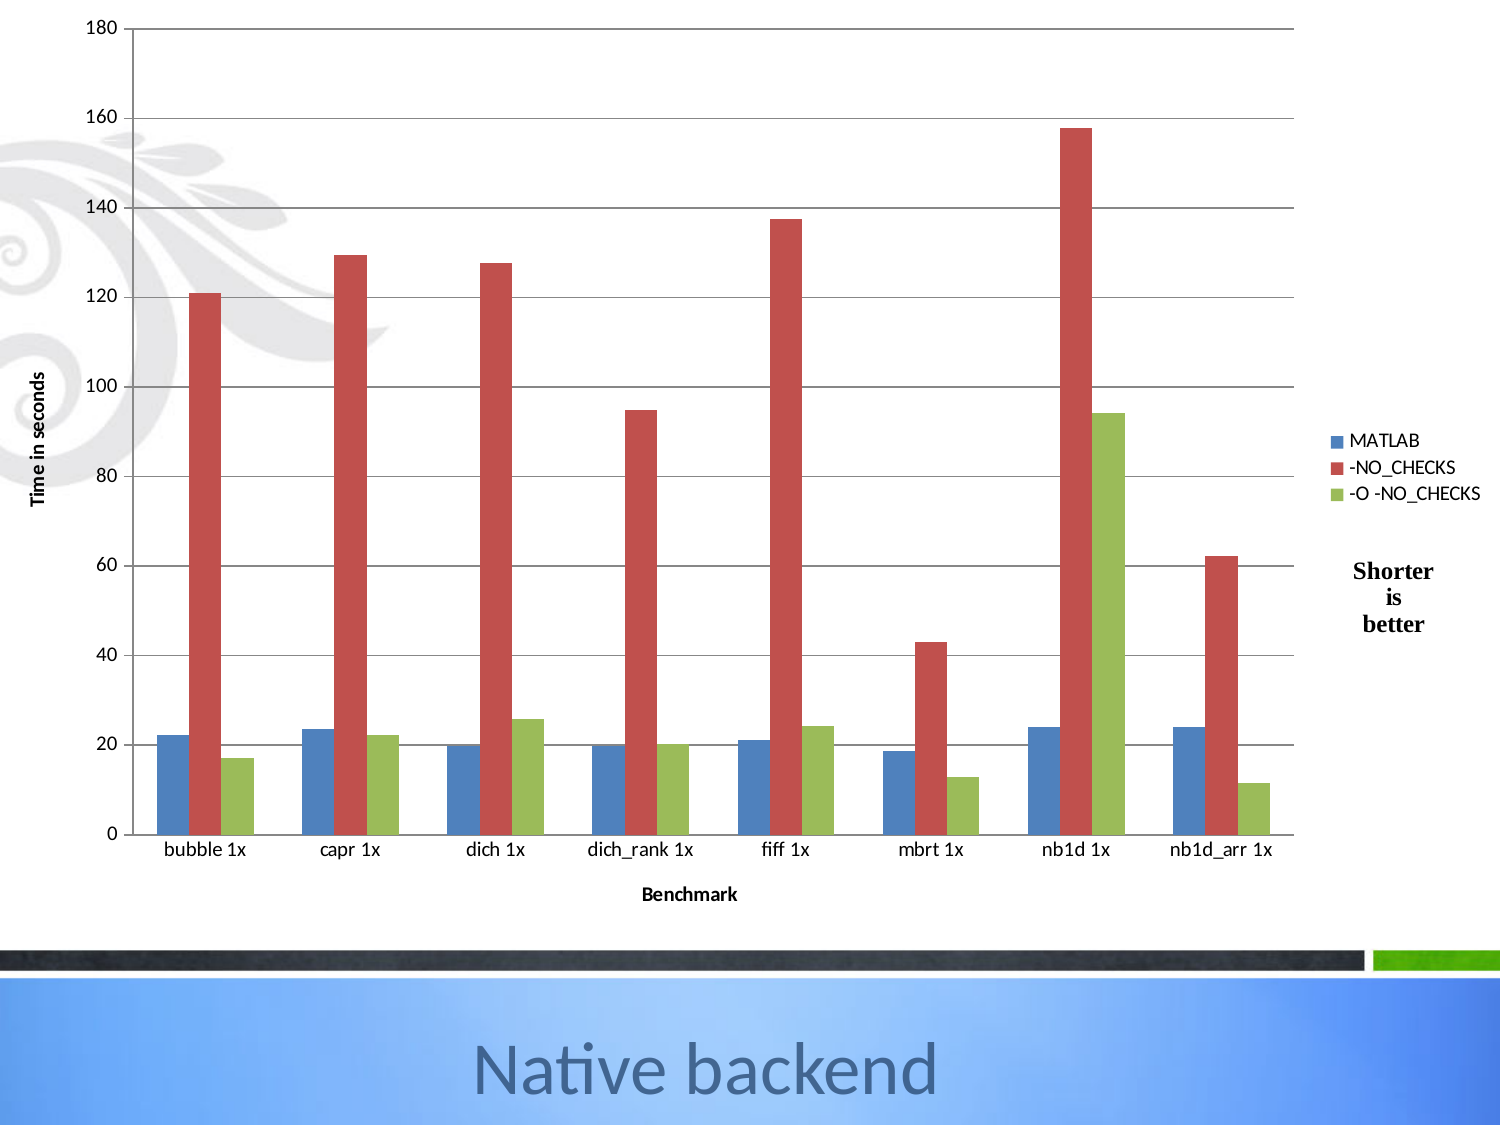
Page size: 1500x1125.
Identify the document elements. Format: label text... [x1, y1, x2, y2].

picture [0, 938, 1500, 1125]
text_box Native backend [275, 1012, 1138, 1118]
chart [0, 0, 1500, 938]
